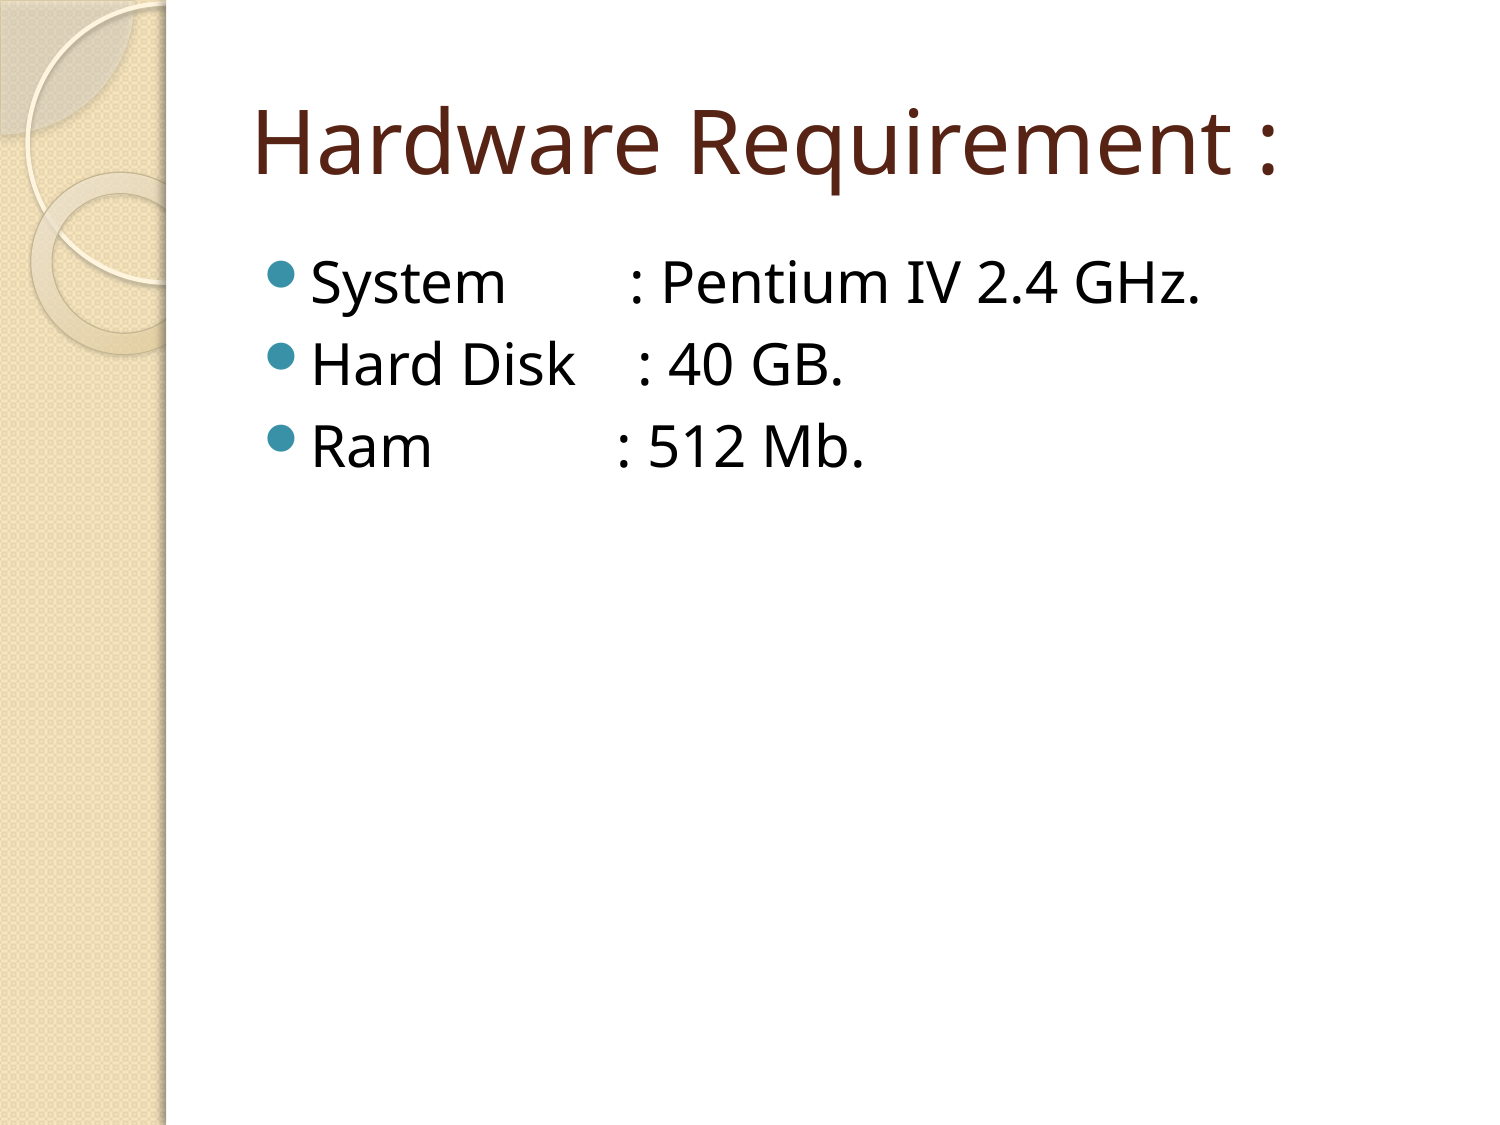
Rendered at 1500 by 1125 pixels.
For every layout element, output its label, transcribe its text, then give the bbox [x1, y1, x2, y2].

title Hardware Requirement : [235, 45, 1466, 233]
list System : Pentium IV 2.4 GHz. Hard Disk : 40 GB. Ram : 512 Mb. [235, 237, 1466, 1025]
